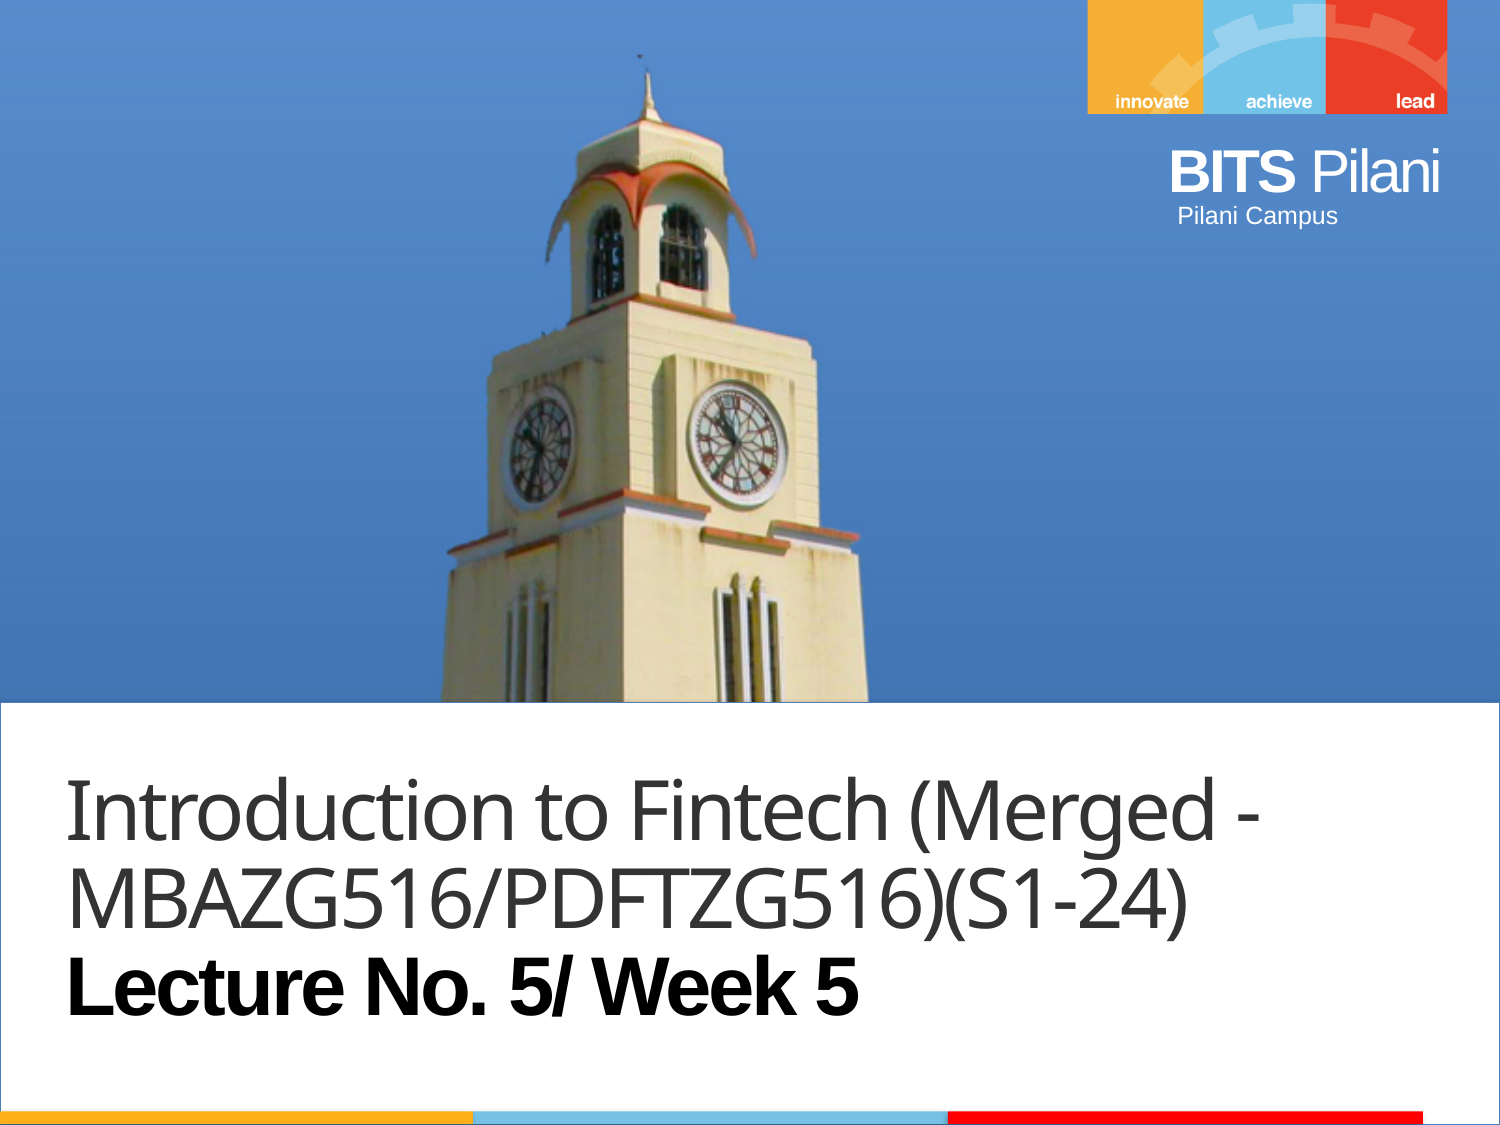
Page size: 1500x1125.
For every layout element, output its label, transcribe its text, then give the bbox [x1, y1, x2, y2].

picture [0, 0, 1500, 702]
list Introduction to Fintech (Merged - MBAZG516/PDFTZG516)(S1-24) Lecture No. 5/ Week 5 [50, 762, 1438, 1025]
